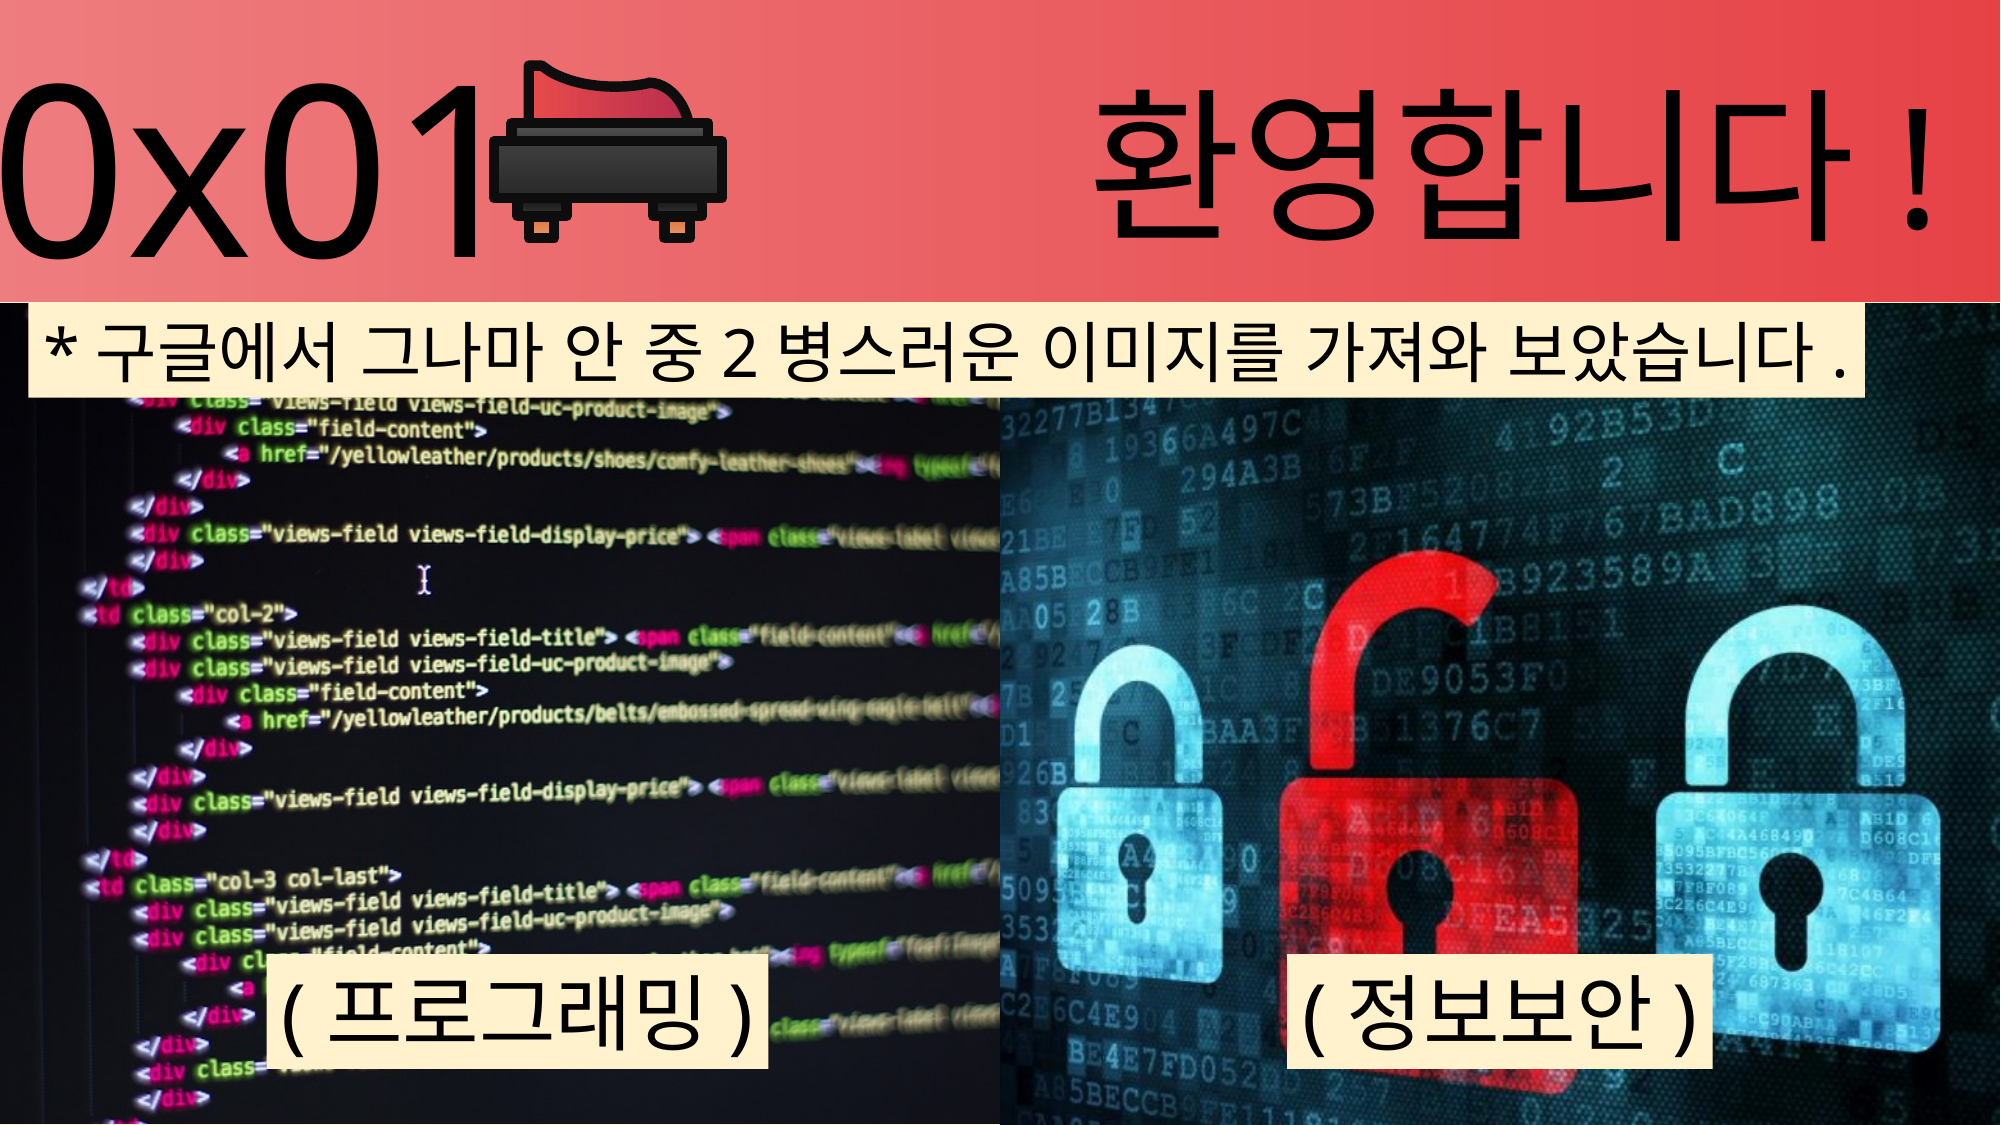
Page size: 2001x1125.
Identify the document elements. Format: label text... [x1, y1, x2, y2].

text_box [494, 65, 723, 239]
text_box 환영합니다! [595, 54, 1956, 270]
picture [0, 303, 2000, 1125]
text_box 0x01 [0, 10, 595, 303]
text_box [0, 0, 2000, 303]
